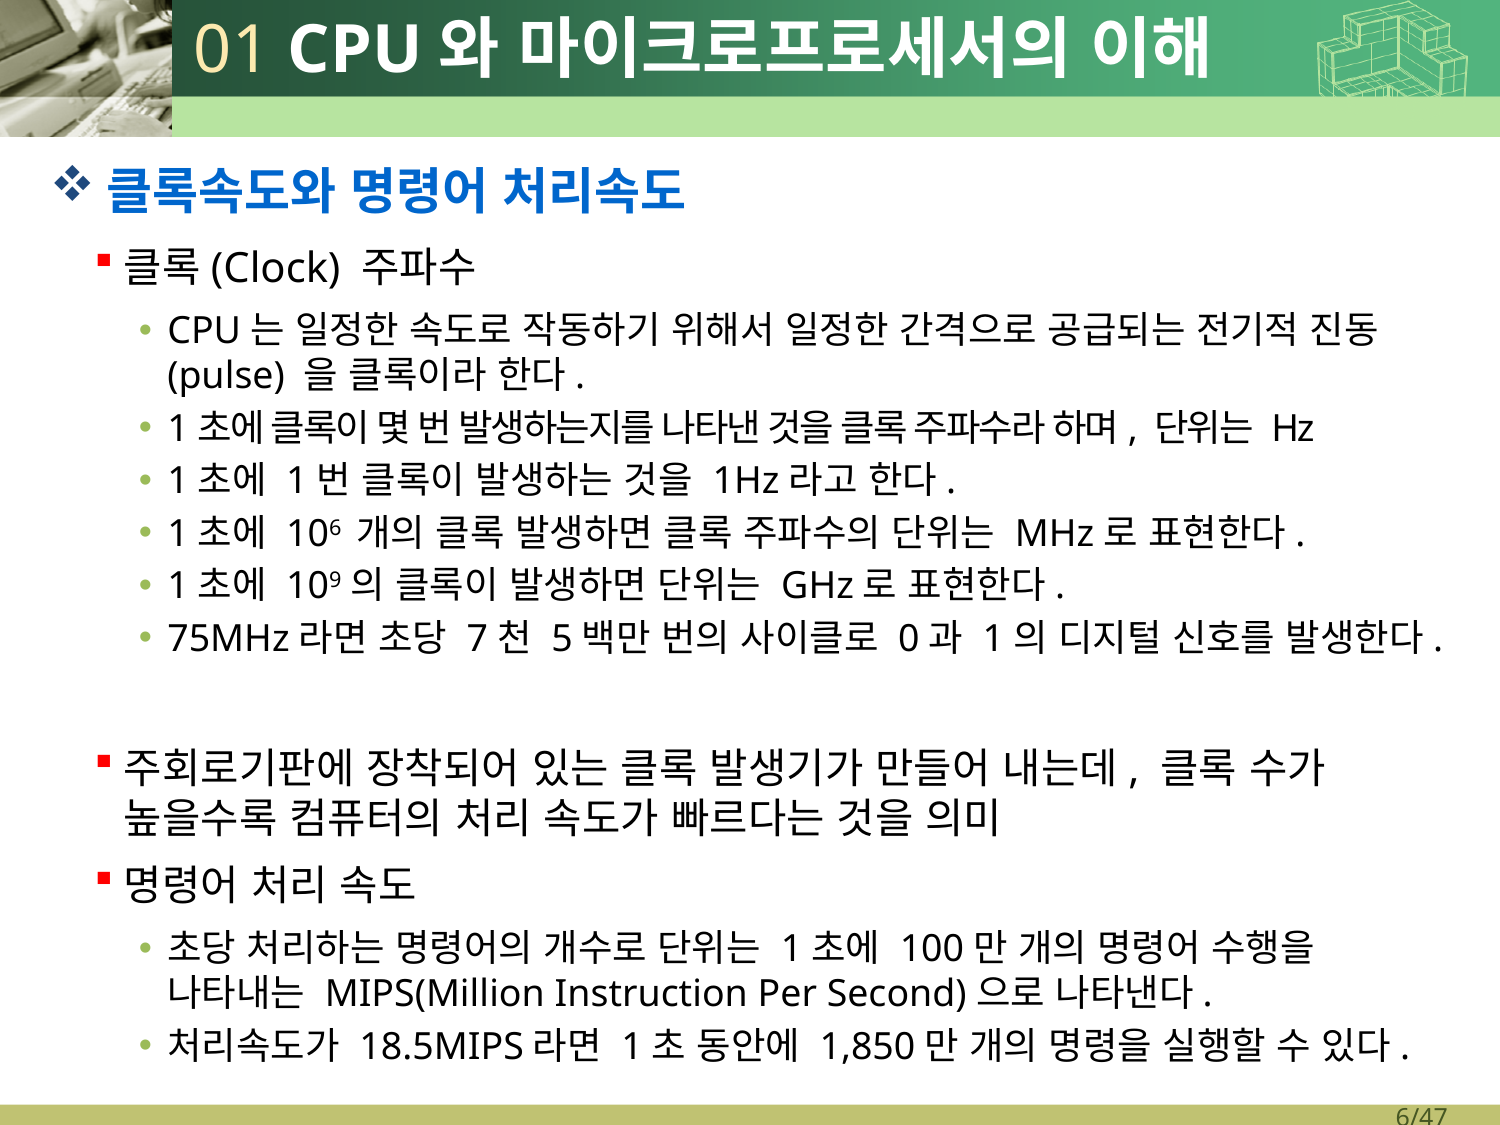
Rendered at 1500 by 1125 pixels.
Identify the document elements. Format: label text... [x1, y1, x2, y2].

list 클록속도와 명령어 처리속도 클록(Clock) 주파수 CPU는 일정한 속도로 작동하기 위해서 일정한 간격으로 공급되는 전기적 진동(pulse) 을 클록이라 한다. 1초에 클록이 몇 번 발생하는지를 나타낸 것을 클록 주파수라 하며, 단위는 Hz 1초에 1번 클록이 발생하는 것을 1Hz라고 한다. 1초에 106 개의 클록 발생하면 클록 주파수의 단위는 MHz로 표현한다. 1초에 109의 클록이 발생하면 단위는 GHz로 표현한다. 75MHz라면 초당 7천 5백만 번의 사이클로 0과 1의 디지털 신호를 발생한다. 주회로기판에 장착되어 있는 클록 발생기가 만들어 내는데, 클록 수가 높을수록 컴퓨터의 처리 속도가 빠르다는 것을 의미 명령어 처리 속도 초당 처리하는 명령어의 개수로 단위는 1초에 100만 개의 명령어 수행을 나타내는 MIPS(Million Instruction Per Second)으로 나타낸다. 처리속도가 18.5MIPS라면 1초 동안에 1,850만 개의 명령을 실행할 수 있다. [35, 152, 1465, 1079]
picture [0, 0, 1500, 151]
title 01 CPU와 마이크로프로세서의 이해 [178, 9, 1339, 82]
